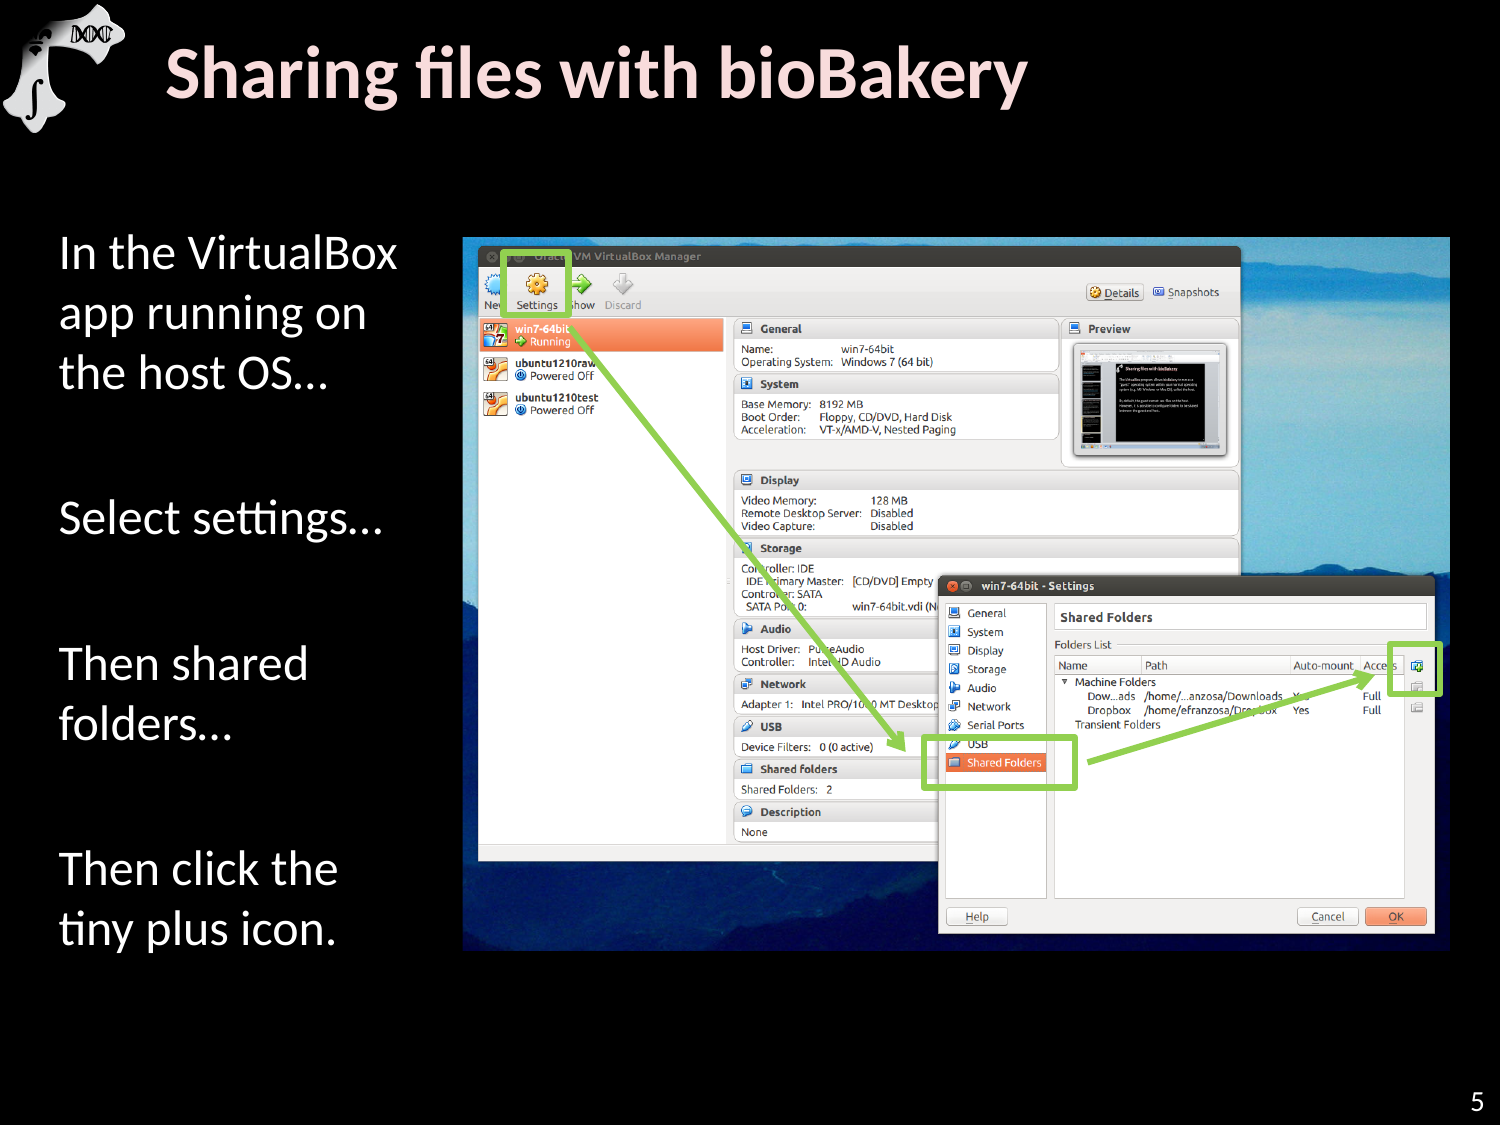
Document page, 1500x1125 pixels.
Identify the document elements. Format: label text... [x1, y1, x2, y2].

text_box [462, 237, 1451, 951]
text_box Sharing files with bioBakery [149, 12, 1488, 125]
text_box In the VirtualBox app running on the host OS… Select settings… Then shared folders… Then click the tiny plus icon. [43, 212, 425, 988]
slide_number 5 [1187, 1074, 1500, 1125]
picture [2, 3, 125, 133]
